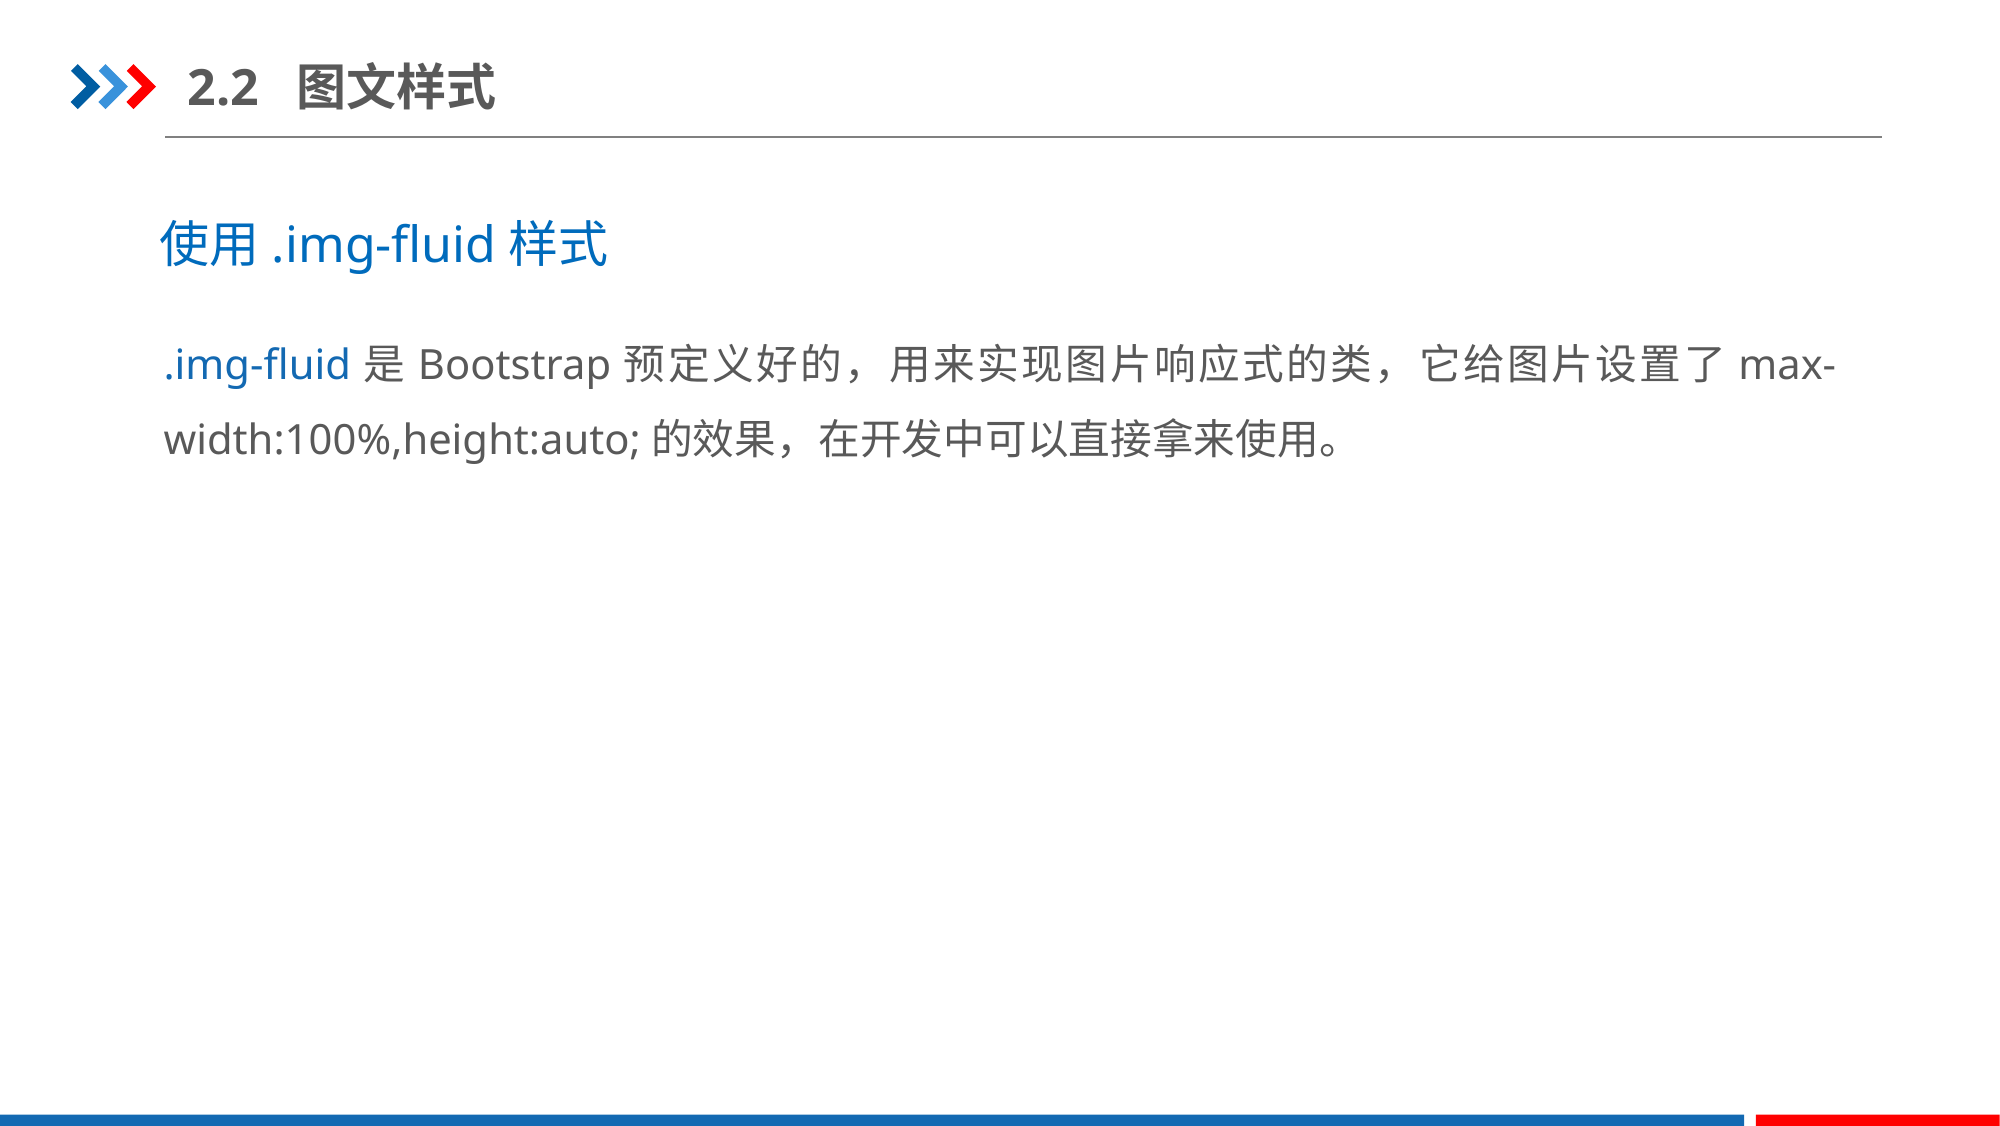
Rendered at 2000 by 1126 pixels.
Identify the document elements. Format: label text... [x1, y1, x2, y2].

text_box 使用.img-fluid样式 [39, 172, 1706, 283]
text_box .img-fluid是Bootstrap预定义好的，用来实现图片响应式的类，它给图片设置了max-width:100%,height:auto;的效果，在开发中可以直接拿来使用。 [143, 302, 1857, 473]
text_box 2.2 图文样式 [187, 43, 827, 127]
